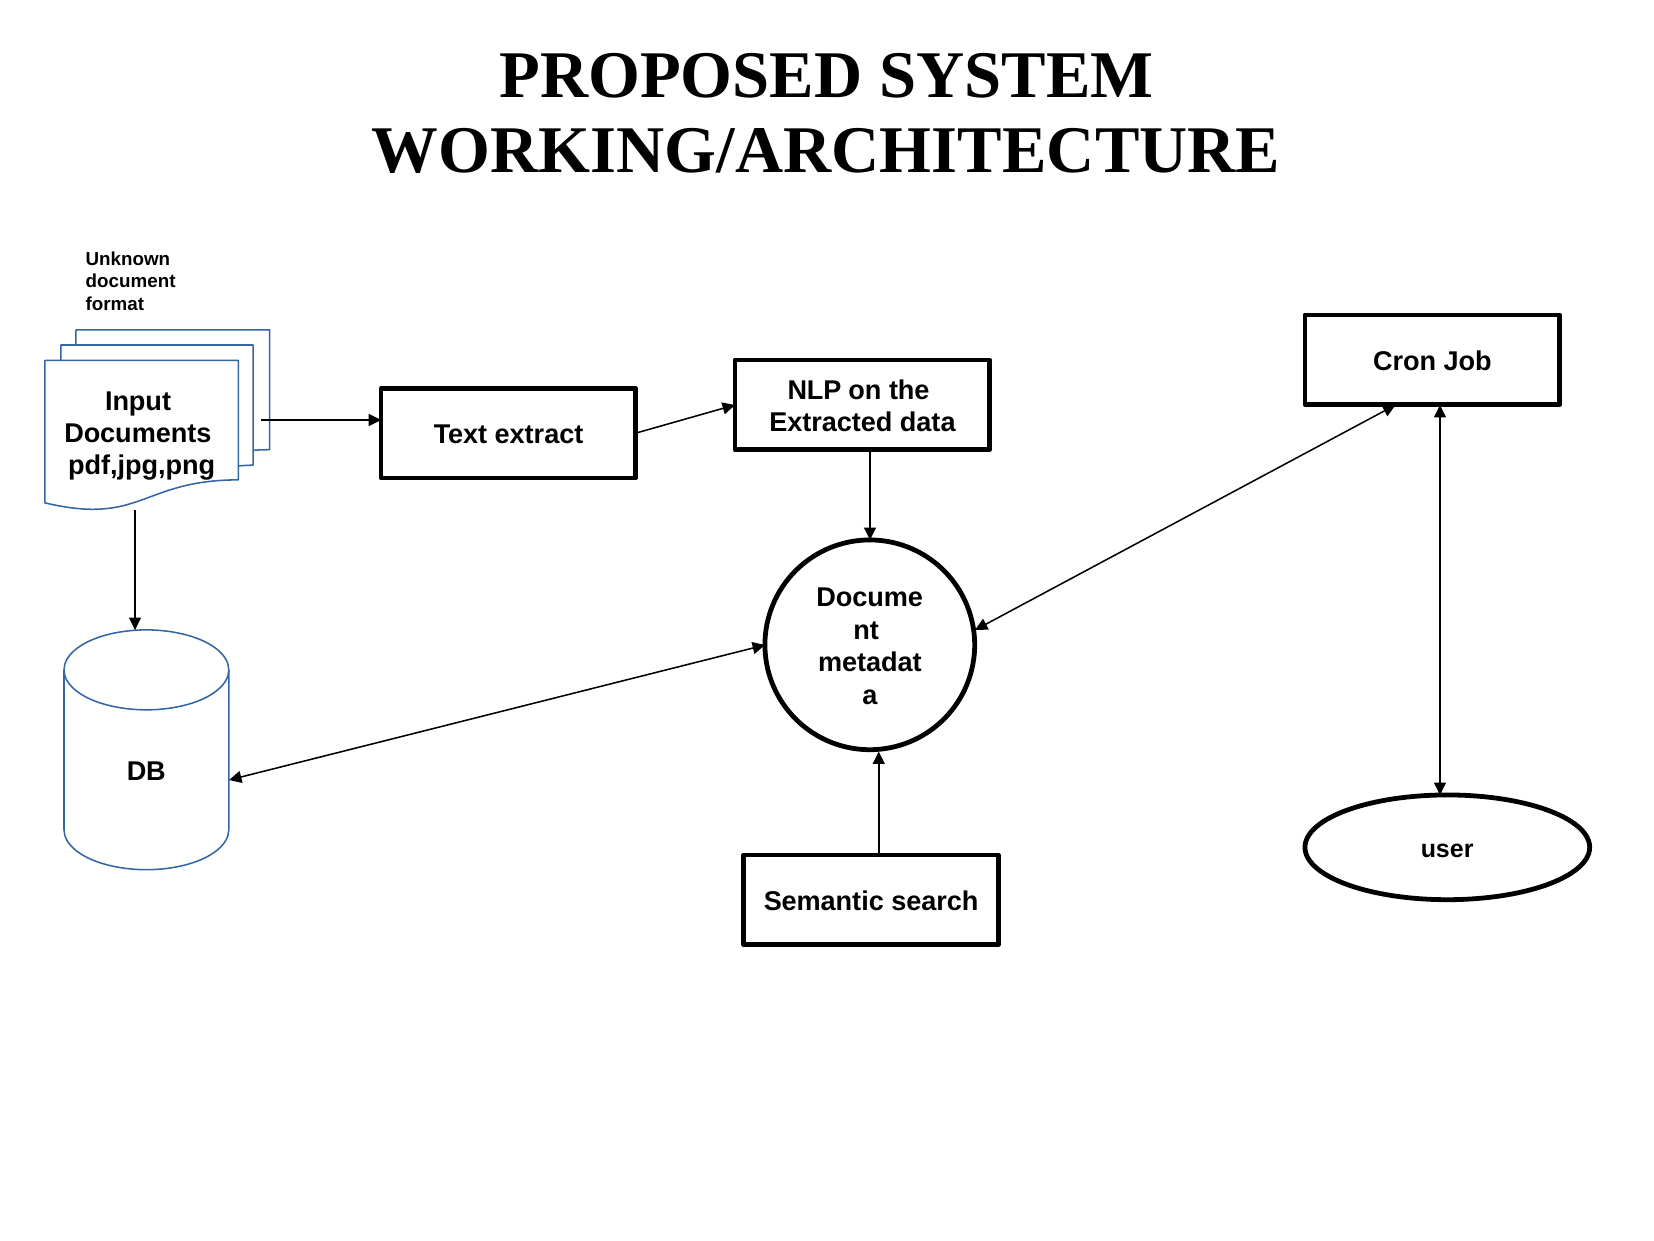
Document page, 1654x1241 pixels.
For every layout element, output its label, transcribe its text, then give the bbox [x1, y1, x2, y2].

text_box [82, 196, 1571, 820]
text_box Text extract [381, 388, 636, 478]
text_box Input Documents pdf,jpg,png [44, 329, 270, 510]
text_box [228, 644, 766, 781]
text_box [82, 405, 1571, 1015]
text_box Unknown document format [70, 239, 255, 345]
text_box Document metadata [764, 540, 975, 750]
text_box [974, 404, 1396, 631]
text_box NLP on the Extracted data [734, 359, 990, 450]
text_box PROPOSED SYSTEM WORKING/ARCHITECTURE [82, 23, 1571, 196]
text_box user [1304, 794, 1590, 900]
text_box Semantic search [743, 854, 999, 945]
text_box Cron Job [1304, 314, 1560, 405]
text_box DB [64, 629, 229, 870]
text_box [635, 404, 736, 434]
